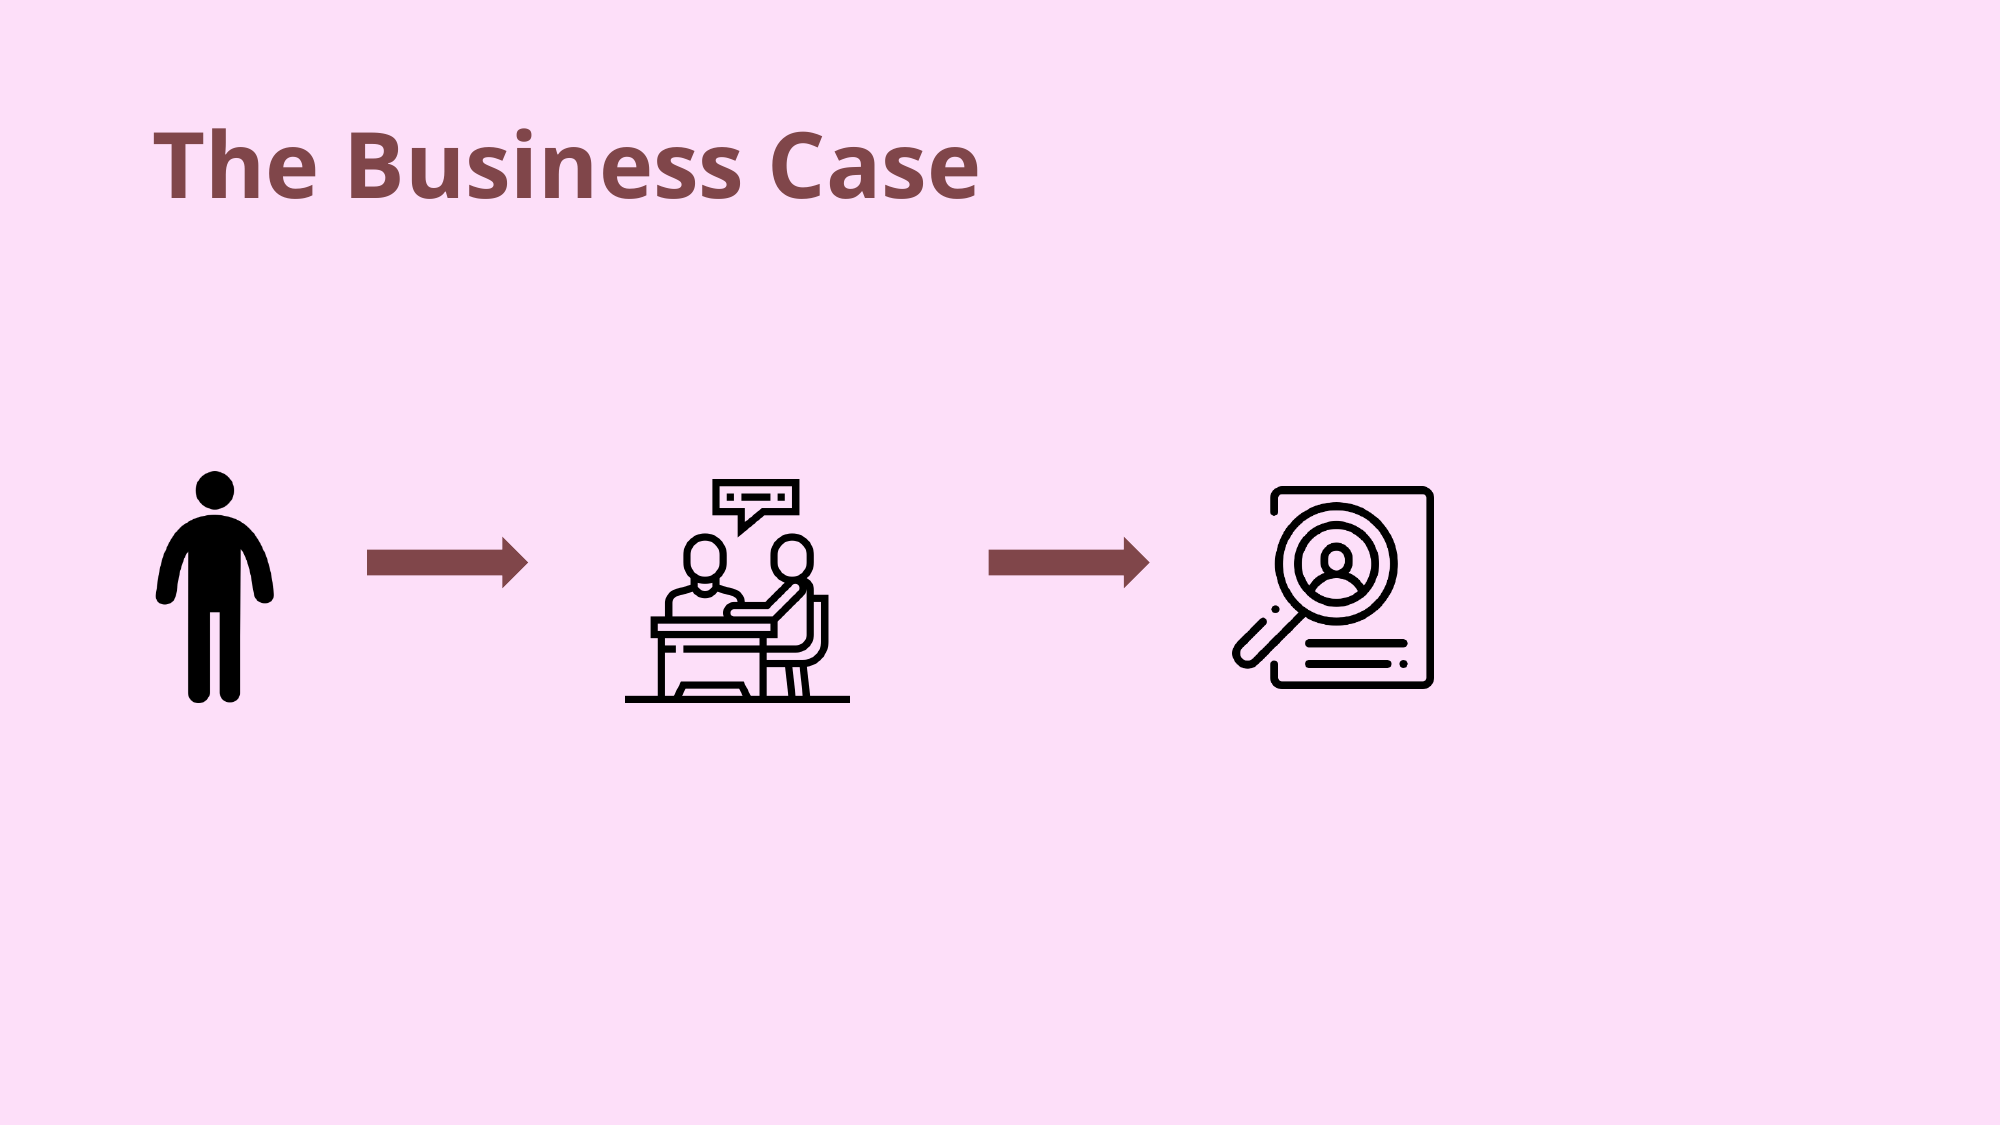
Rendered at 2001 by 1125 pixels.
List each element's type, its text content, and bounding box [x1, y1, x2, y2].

picture [98, 471, 331, 704]
picture [625, 479, 850, 704]
text_box [366, 534, 530, 591]
picture [1231, 486, 1434, 689]
text_box [987, 534, 1152, 591]
title The Business Case [137, 59, 1863, 278]
